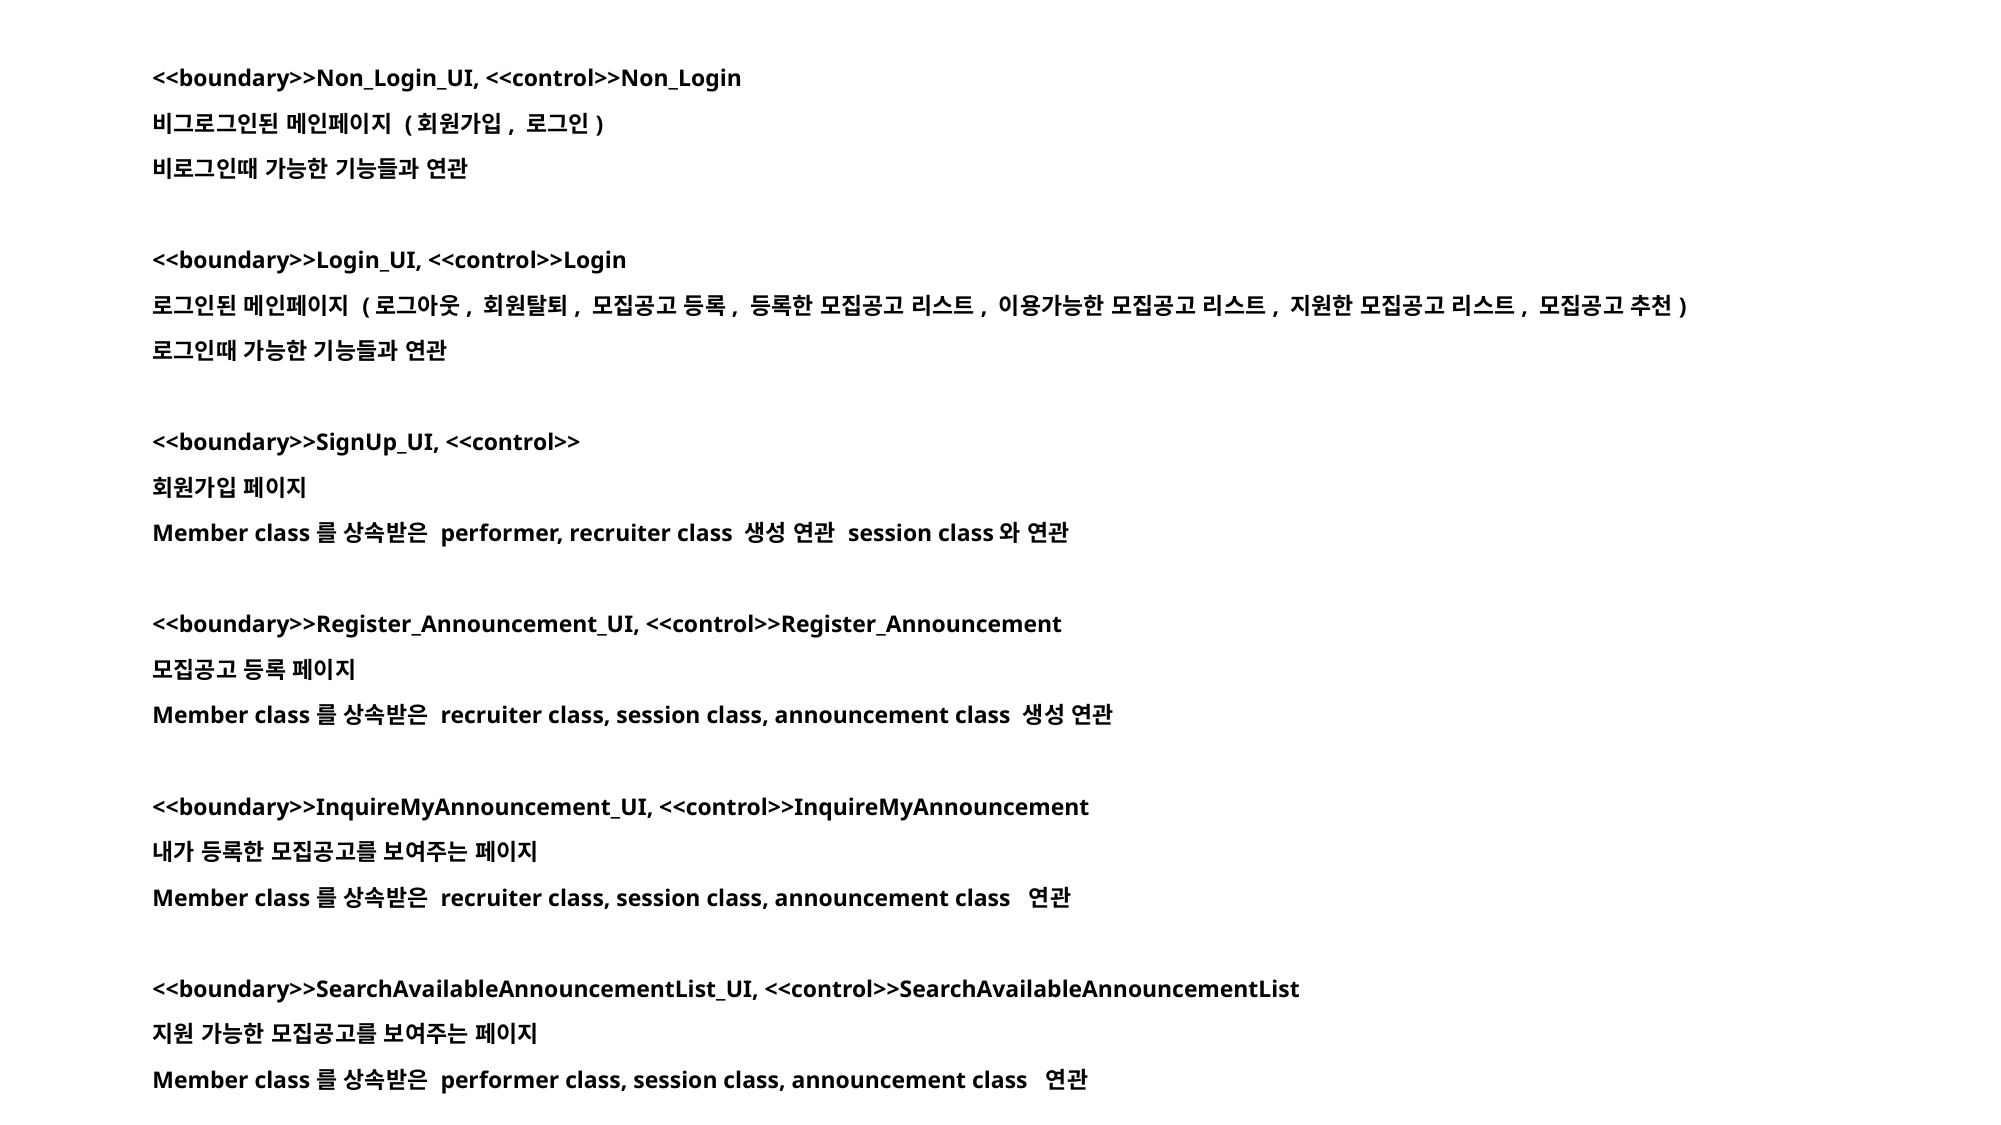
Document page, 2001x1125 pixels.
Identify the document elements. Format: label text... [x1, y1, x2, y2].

list <<boundary>>Non_Login_UI, <<control>>Non_Login 비그로그인된 메인페이지 (회원가입, 로그인) 비로그인때 가능한 기능들과 연관 <<boundary>>Login_UI, <<control>>Login 로그인된 메인페이지 (로그아웃, 회원탈퇴, 모집공고 등록, 등록한 모집공고 리스트, 이용가능한 모집공고 리스트, 지원한 모집공고 리스트, 모집공고 추천) 로그인때 가능한 기능들과 연관 <<boundary>>SignUp_UI, <<control>> 회원가입 페이지 Member class를 상속받은 performer, recruiter class 생성 연관 session class와 연관 <<boundary>>Register_Announcement_UI, <<control>>Register_Announcement 모집공고 등록 페이지 Member class를 상속받은 recruiter class, session class, announcement class 생성 연관 <<boundary>>InquireMyAnnouncement_UI, <<control>>InquireMyAnnouncement 내가 등록한 모집공고를 보여주는 페이지 Member class를 상속받은 recruiter class, session class, announcement class 연관 <<boundary>>SearchAvailableAnnouncementList_UI, <<control>>SearchAvailableAnnouncementList 지원 가능한 모집공고를 보여주는 페이지 Member class를 상속받은 performer class, session class, announcement class 연관 [137, 59, 1863, 1014]
